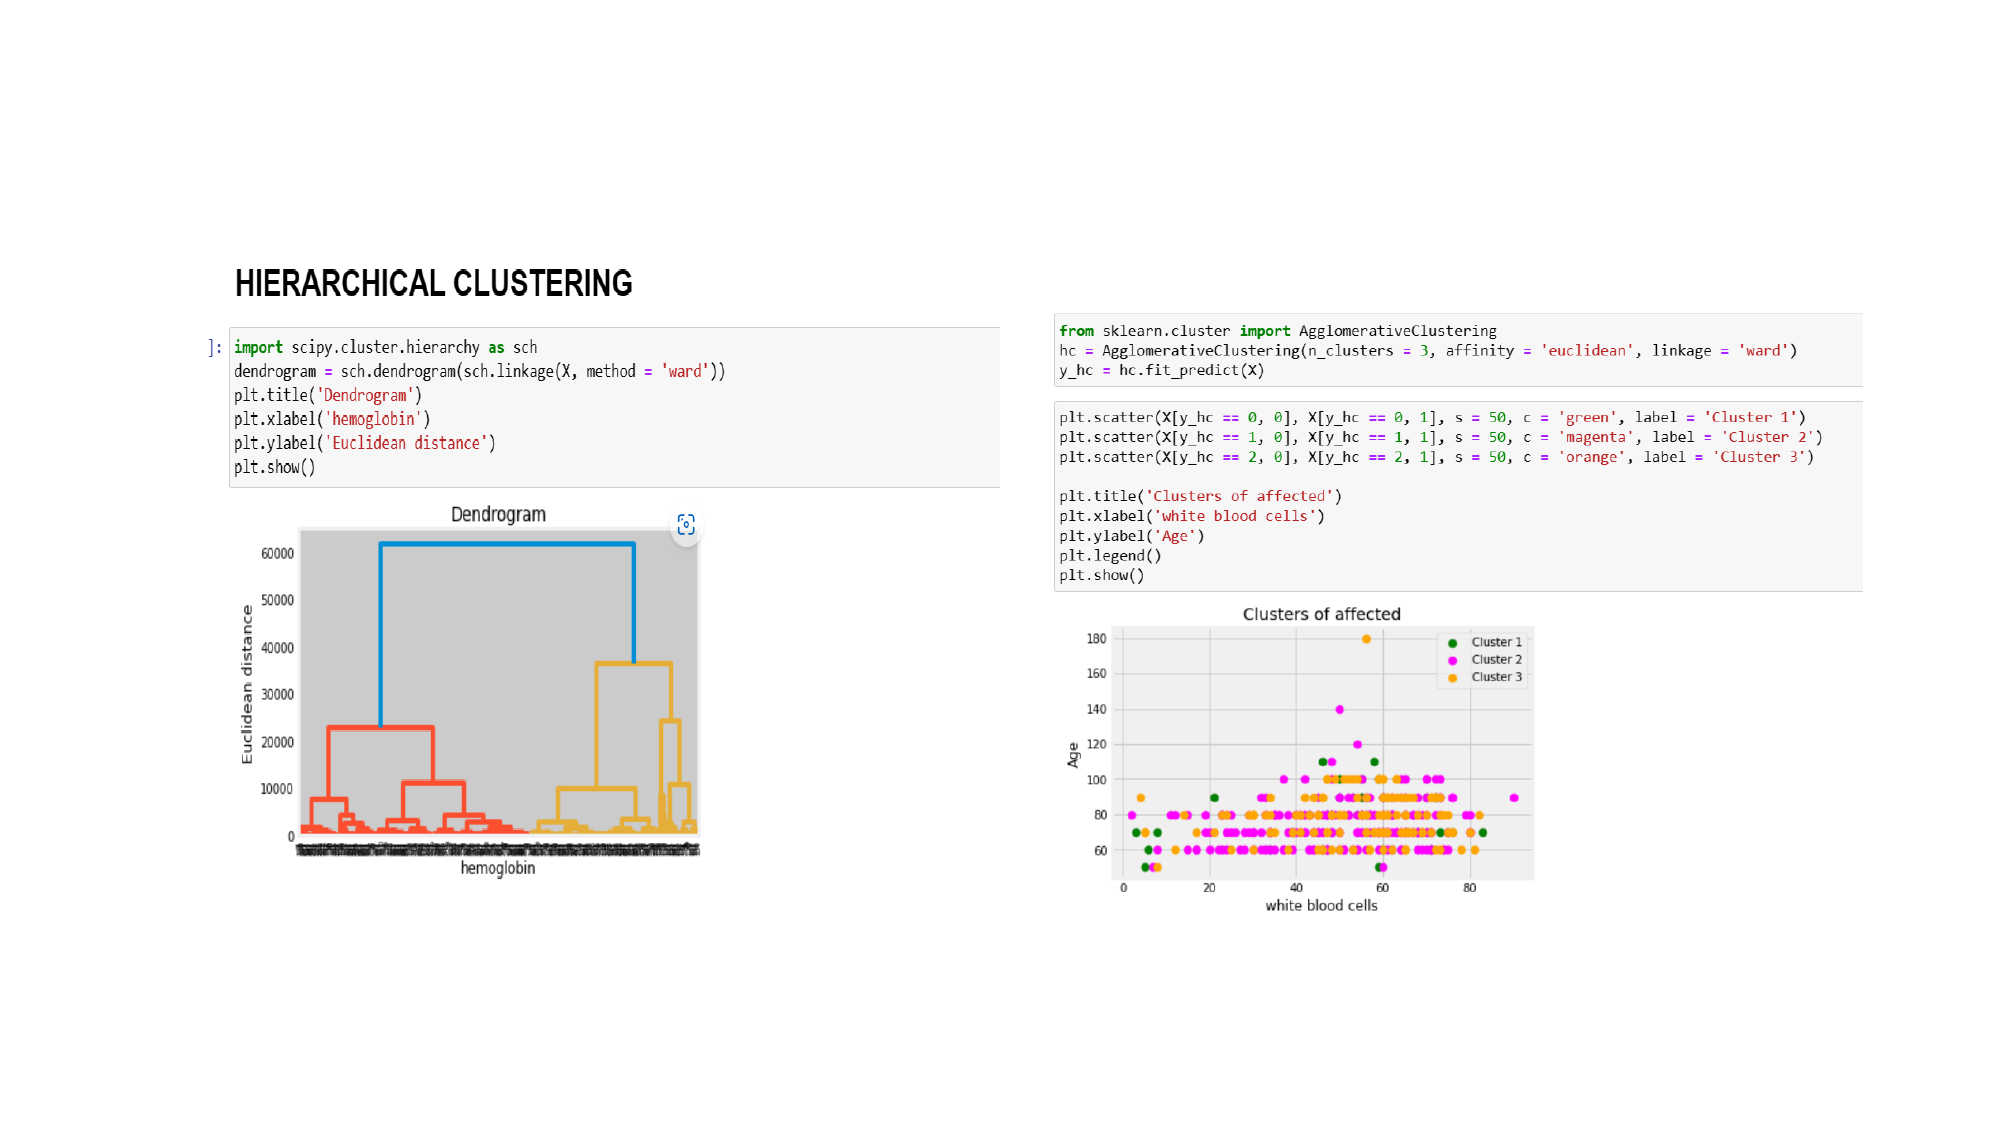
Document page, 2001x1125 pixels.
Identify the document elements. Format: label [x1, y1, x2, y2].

picture [209, 222, 1001, 903]
picture [1047, 307, 1863, 916]
